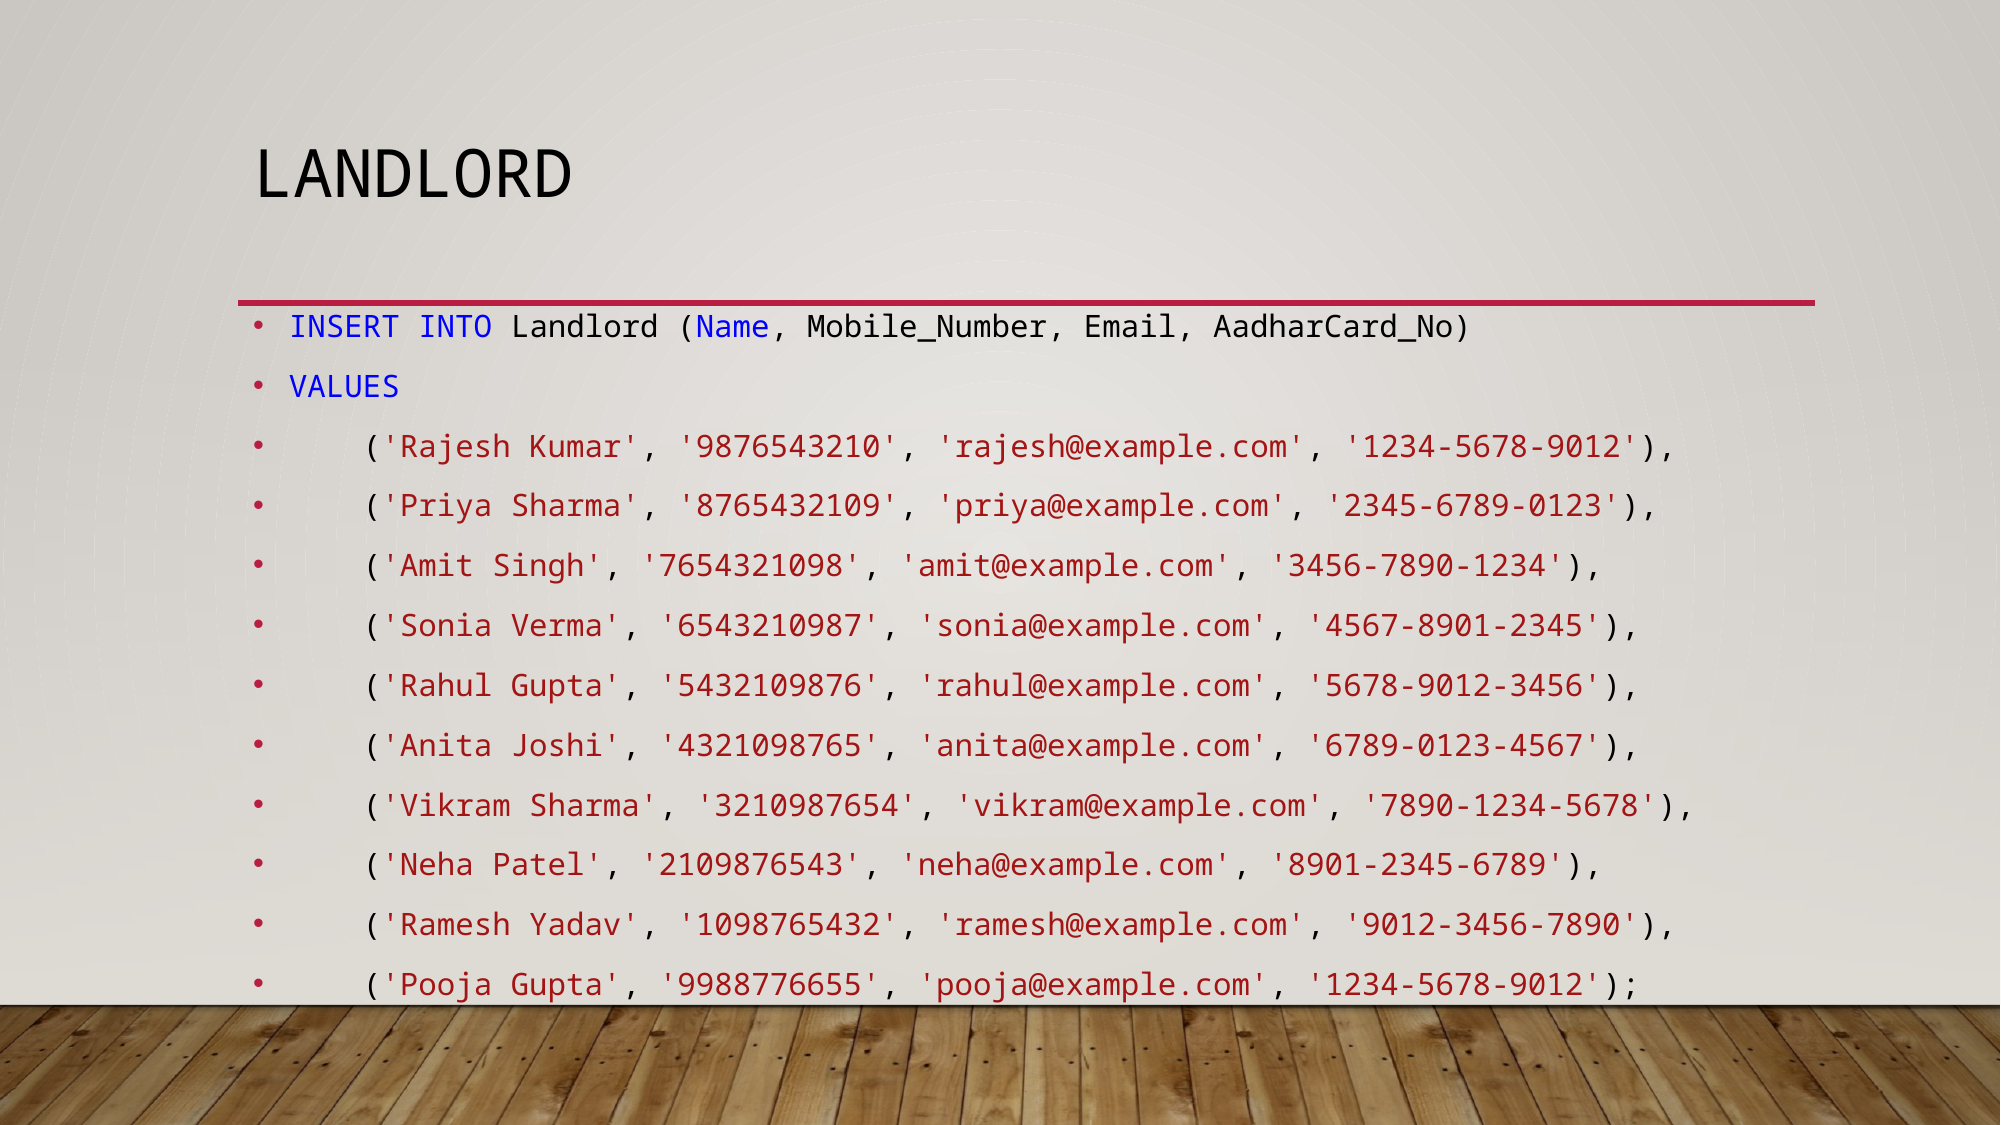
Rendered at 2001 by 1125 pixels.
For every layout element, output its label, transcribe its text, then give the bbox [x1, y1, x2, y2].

list INSERT INTO Landlord (Name, Mobile_Number, Email, AadharCard_No) VALUES ('Rajesh Kumar', '9876543210', 'rajesh@example.com', '1234-5678-9012'), ('Priya Sharma', '8765432109', 'priya@example.com', '2345-6789-0123'), ('Amit Singh', '7654321098', 'amit@example.com', '3456-7890-1234'), ('Sonia Verma', '6543210987', 'sonia@example.com', '4567-8901-2345'), ('Rahul Gupta', '5432109876', 'rahul@example.com', '5678-9012-3456'), ('Anita Joshi', '4321098765', 'anita@example.com', '6789-0123-4567'), ('Vikram Sharma', '3210987654', 'vikram@example.com', '7890-1234-5678'), ('Neha Patel', '2109876543', 'neha@example.com', '8901-2345-6789'), ('Ramesh Yadav', '1098765432', 'ramesh@example.com', '9012-3456-7890'), ('Pooja Gupta', '9988776655', 'pooja@example.com', '1234-5678-9012'); [238, 291, 1814, 1027]
picture [0, 1005, 2000, 1125]
title Landlord [238, 131, 1814, 291]
